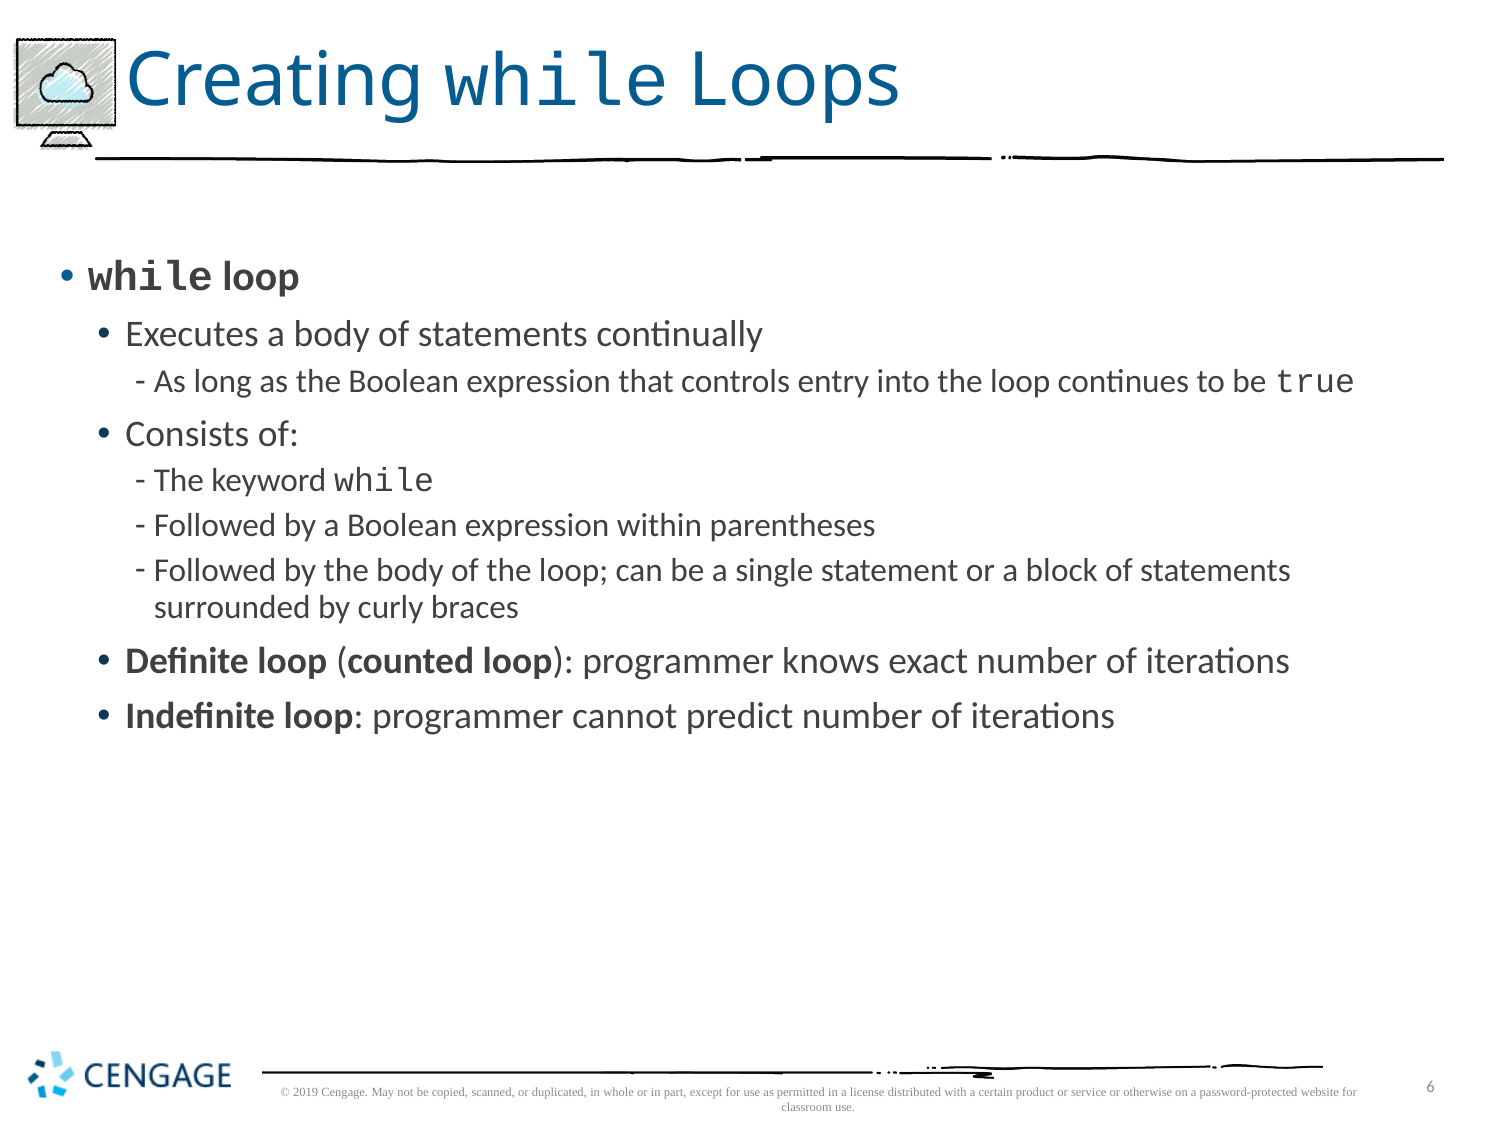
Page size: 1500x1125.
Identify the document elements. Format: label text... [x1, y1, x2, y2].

picture [7, 1037, 244, 1111]
title Creating while Loops [125, 50, 1442, 116]
list while loop Executes a body of statements continually As long as the Boolean expression that controls entry into the loop continues to be true Consists of: The keyword while Followed by a Boolean expression within parentheses Followed by the body of the loop; can be a single statement or a block of statements surrounded by curly braces Definite loop (counted loop): programmer knows exact number of iterations Indefinite loop: programmer cannot predict number of iterations [59, 252, 1441, 748]
picture [95, 155, 1444, 163]
picture [13, 36, 117, 151]
picture [262, 1064, 1323, 1079]
footer © 2019 Cengage. May not be copied, scanned, or duplicated, in whole or in part, except for use as permitted in a license distributed with a certain product or service or otherwise on a password-protected website for classroom use. [262, 1079, 1375, 1120]
